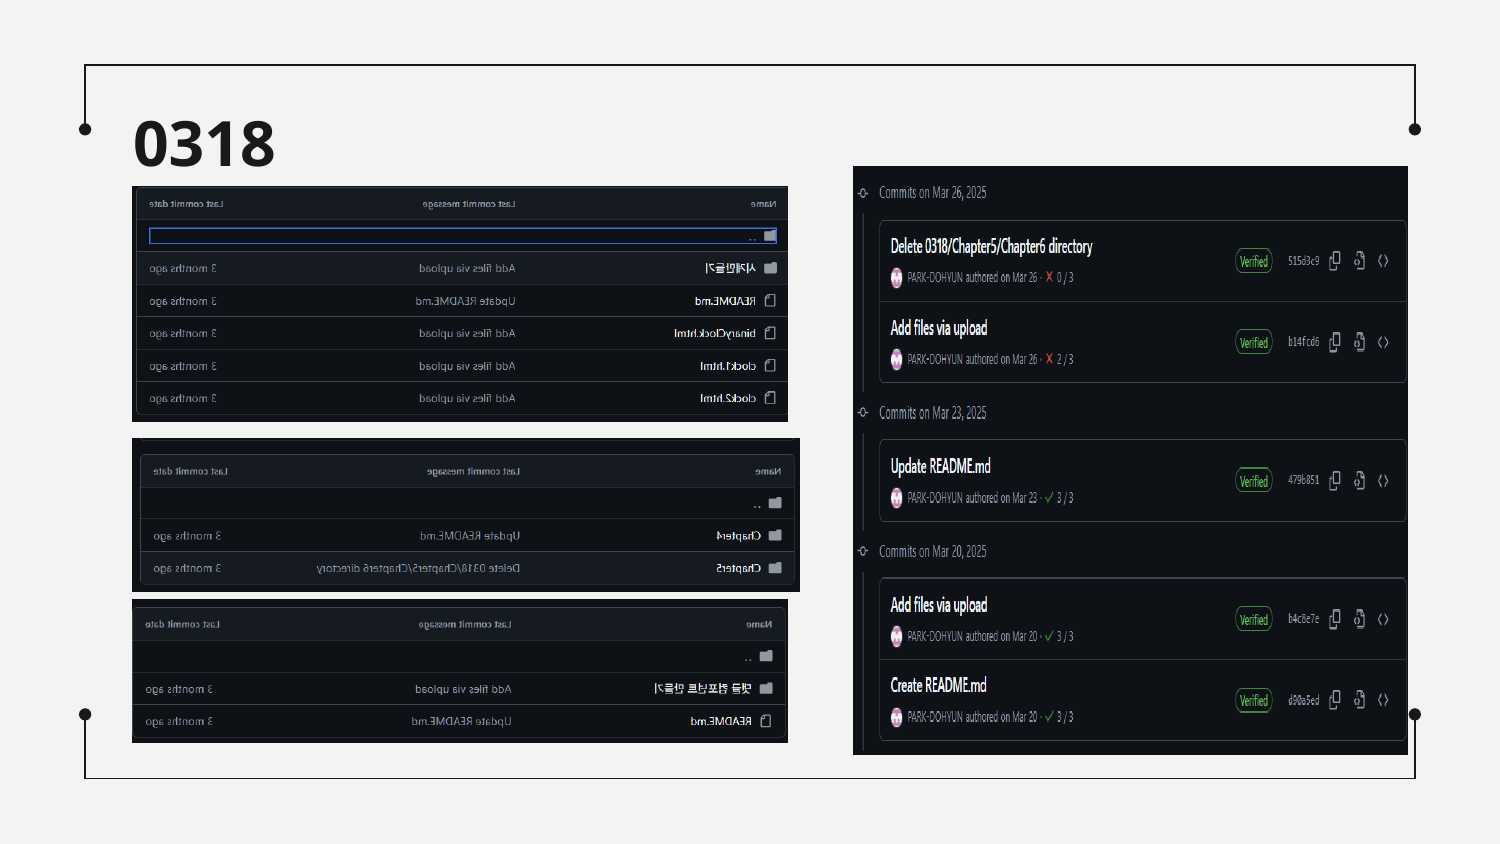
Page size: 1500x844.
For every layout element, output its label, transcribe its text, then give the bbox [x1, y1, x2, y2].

picture [853, 166, 1409, 756]
title 0318 [118, 88, 1383, 183]
picture [132, 437, 800, 592]
picture [131, 599, 789, 744]
picture [132, 186, 789, 423]
